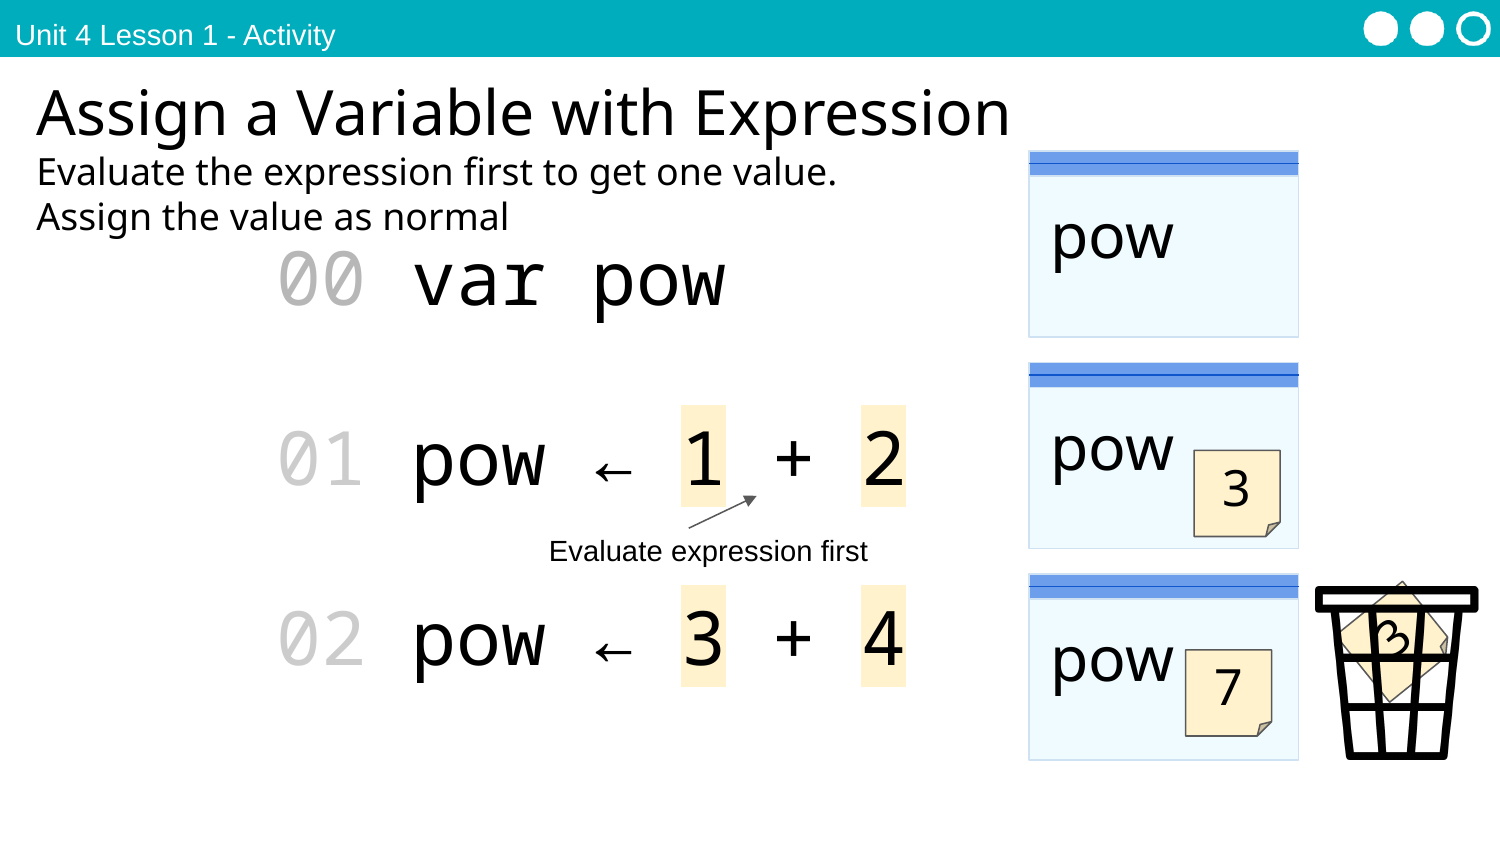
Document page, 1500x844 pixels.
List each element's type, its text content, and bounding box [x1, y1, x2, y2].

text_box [1028, 362, 1299, 549]
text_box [1028, 150, 1299, 338]
text_box Evaluate expression first [533, 517, 910, 638]
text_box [688, 495, 757, 529]
text_box Unit 4 Lesson 1 - Activity [0, 0, 750, 58]
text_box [1028, 573, 1299, 761]
picture [0, 0, 1500, 844]
text_box Assign a Variable with Expression Evaluate the expression first to get one value. Assign the value as normal [21, 57, 1125, 452]
text_box 00 var pow 01 pow ← 1 + 2 02 pow ← 3 + 4 [261, 215, 991, 352]
